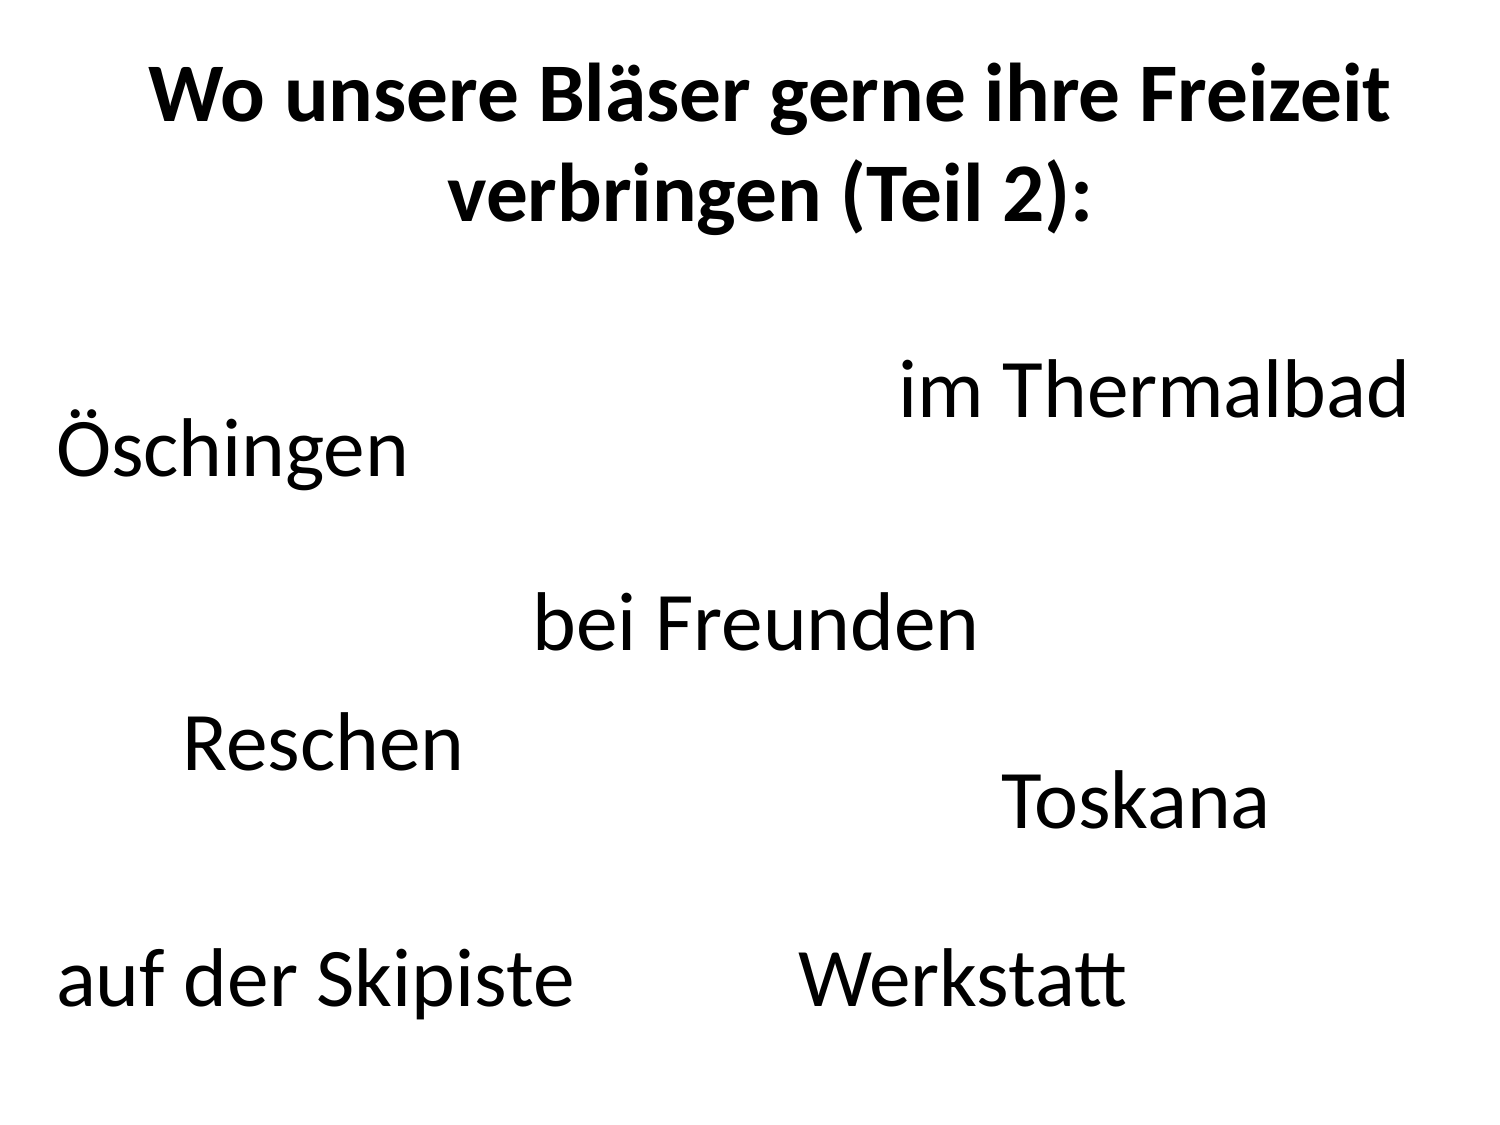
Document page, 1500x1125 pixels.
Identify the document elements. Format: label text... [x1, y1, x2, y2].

text_box auf der Skipiste [41, 915, 658, 1031]
text_box bei Freunden [517, 559, 1050, 675]
text_box Reschen [167, 679, 784, 795]
text_box im Thermalbad [883, 326, 1500, 441]
text_box Toskana [986, 737, 1500, 853]
text_box Werkstatt [783, 915, 1400, 1031]
text_box Öschingen [41, 385, 658, 501]
text_box Wo unsere Bläser gerne ihre Freizeit verbringen (Teil 2): [41, 30, 1500, 246]
